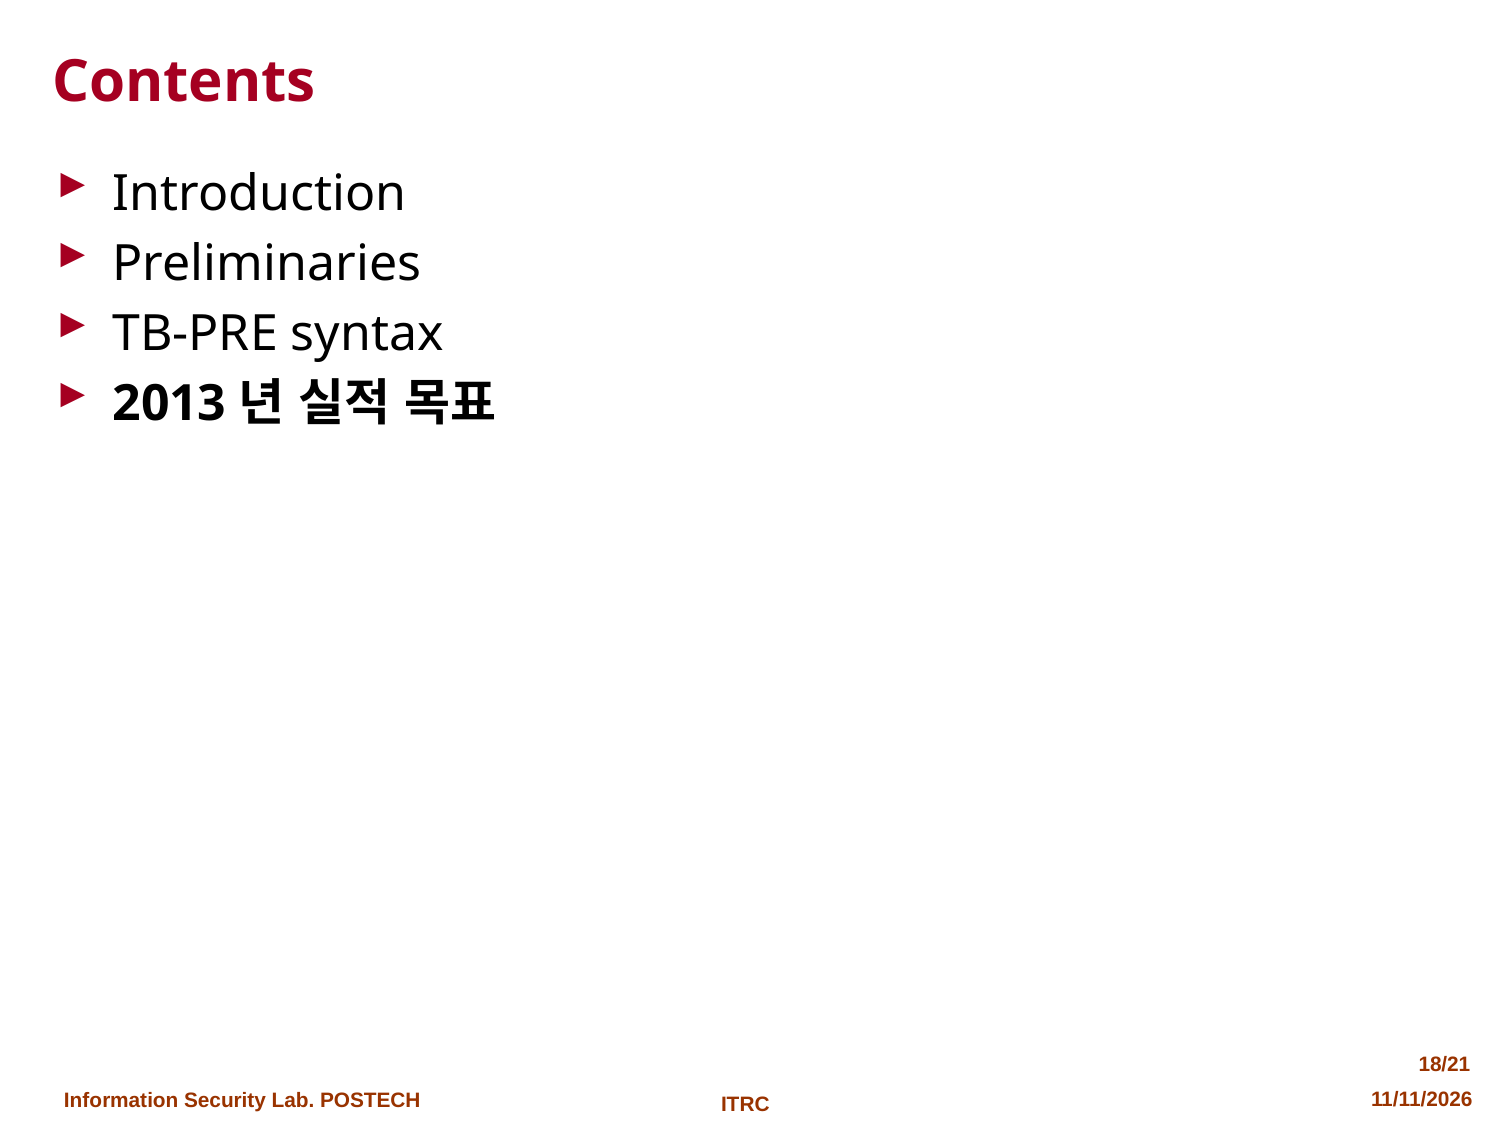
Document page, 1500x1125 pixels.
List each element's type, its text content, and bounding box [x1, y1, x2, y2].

slide_number 18/21 [1379, 1043, 1500, 1083]
footer ITRC [507, 1083, 983, 1125]
list Introduction Preliminaries TB-PRE syntax 2013년 실적 목표 [41, 152, 1457, 1013]
title Contents [37, 27, 1459, 122]
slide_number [1137, 1078, 1488, 1120]
